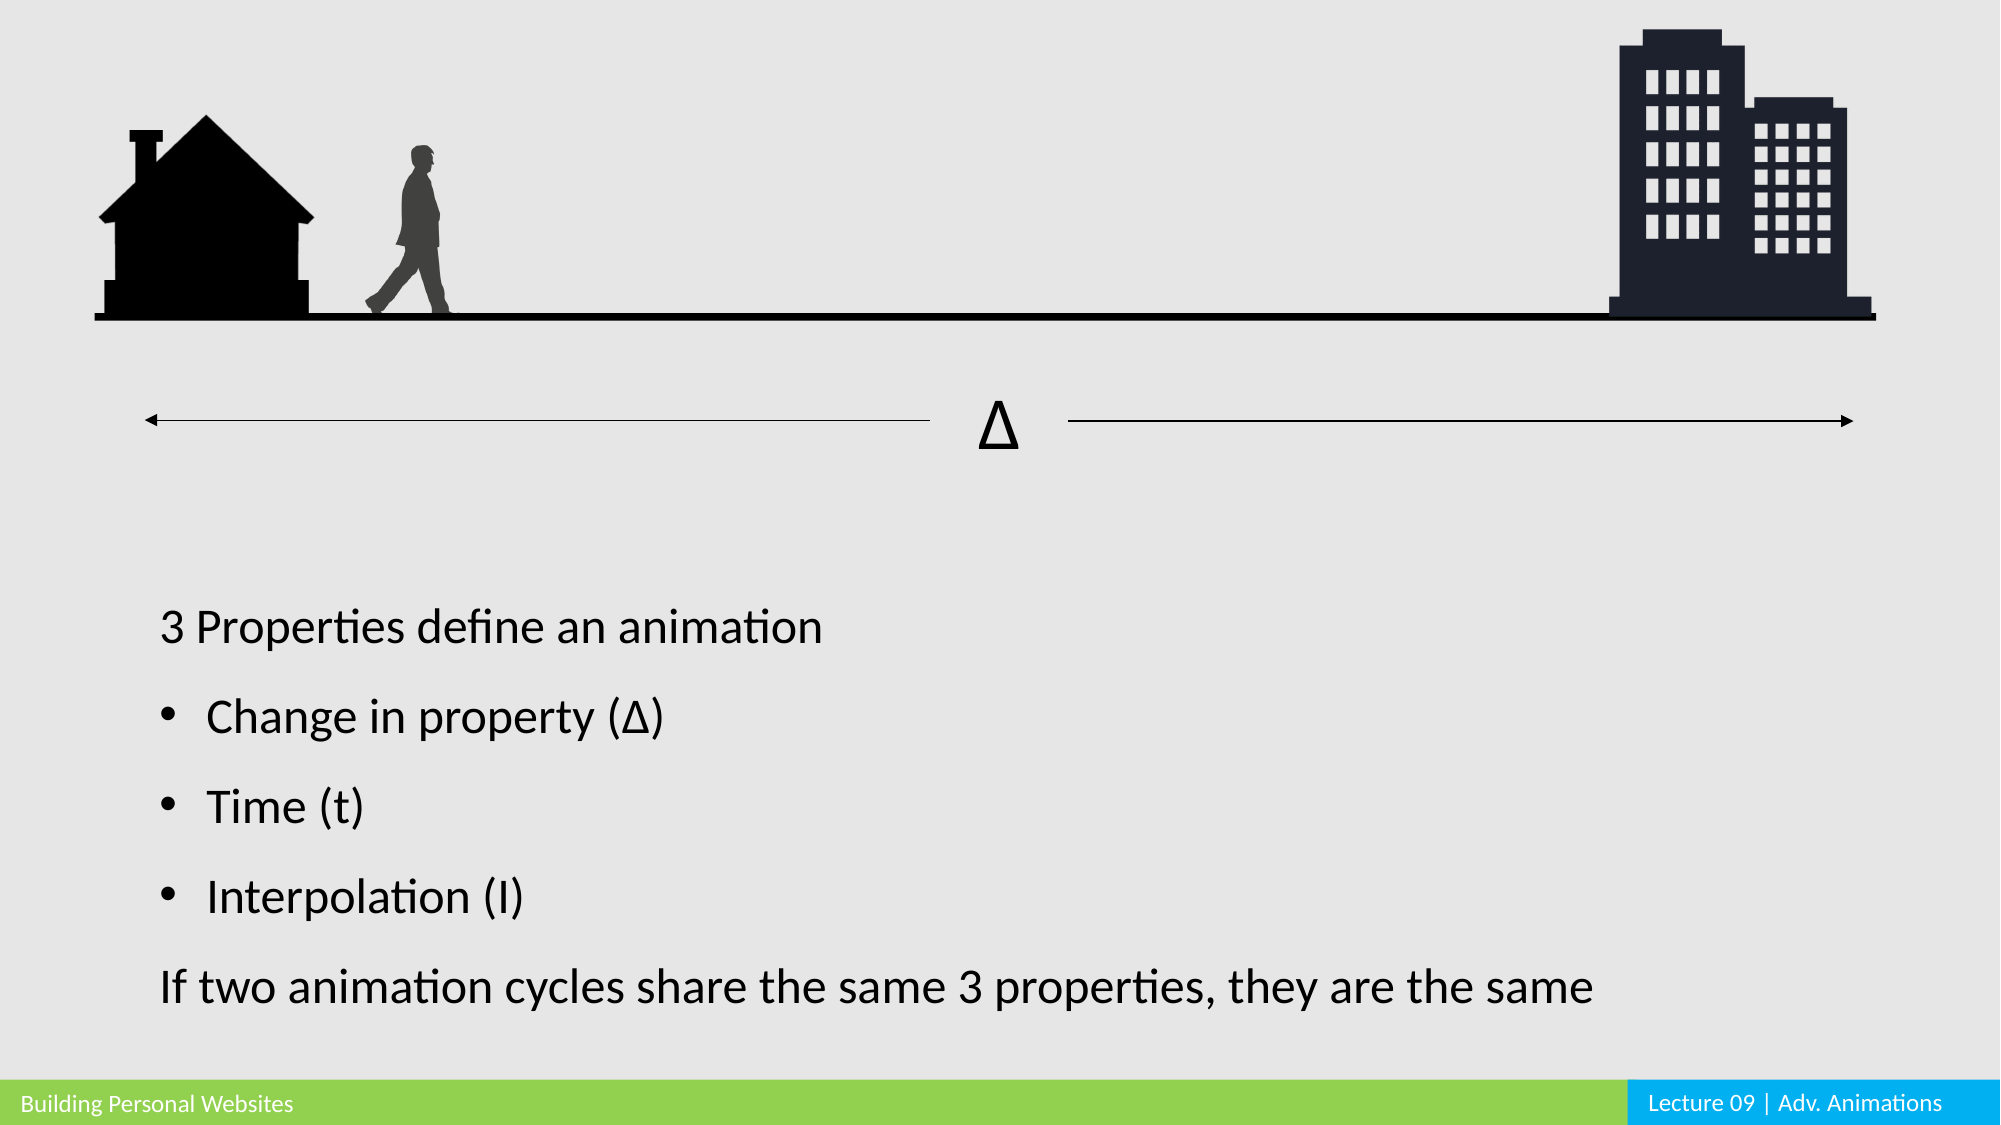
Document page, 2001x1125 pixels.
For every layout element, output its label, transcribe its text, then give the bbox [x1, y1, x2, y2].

text_box Building Personal Websites [5, 1079, 446, 1125]
text_box [0, 1079, 5, 1125]
text_box [508, 312, 1584, 322]
text_box 3 Properties define an animation Change in property (Δ) Time (t) Interpolation (I) If two animation cycles share the same 3 properties, they are the same [144, 556, 1782, 1021]
text_box Lecture 09 | Adv. Animations [1633, 1079, 2000, 1124]
text_box Δ [964, 367, 1036, 472]
picture [1584, 16, 1896, 329]
picture [13, 77, 508, 368]
text_box [1627, 1079, 2000, 1125]
text_box [446, 1079, 1627, 1125]
